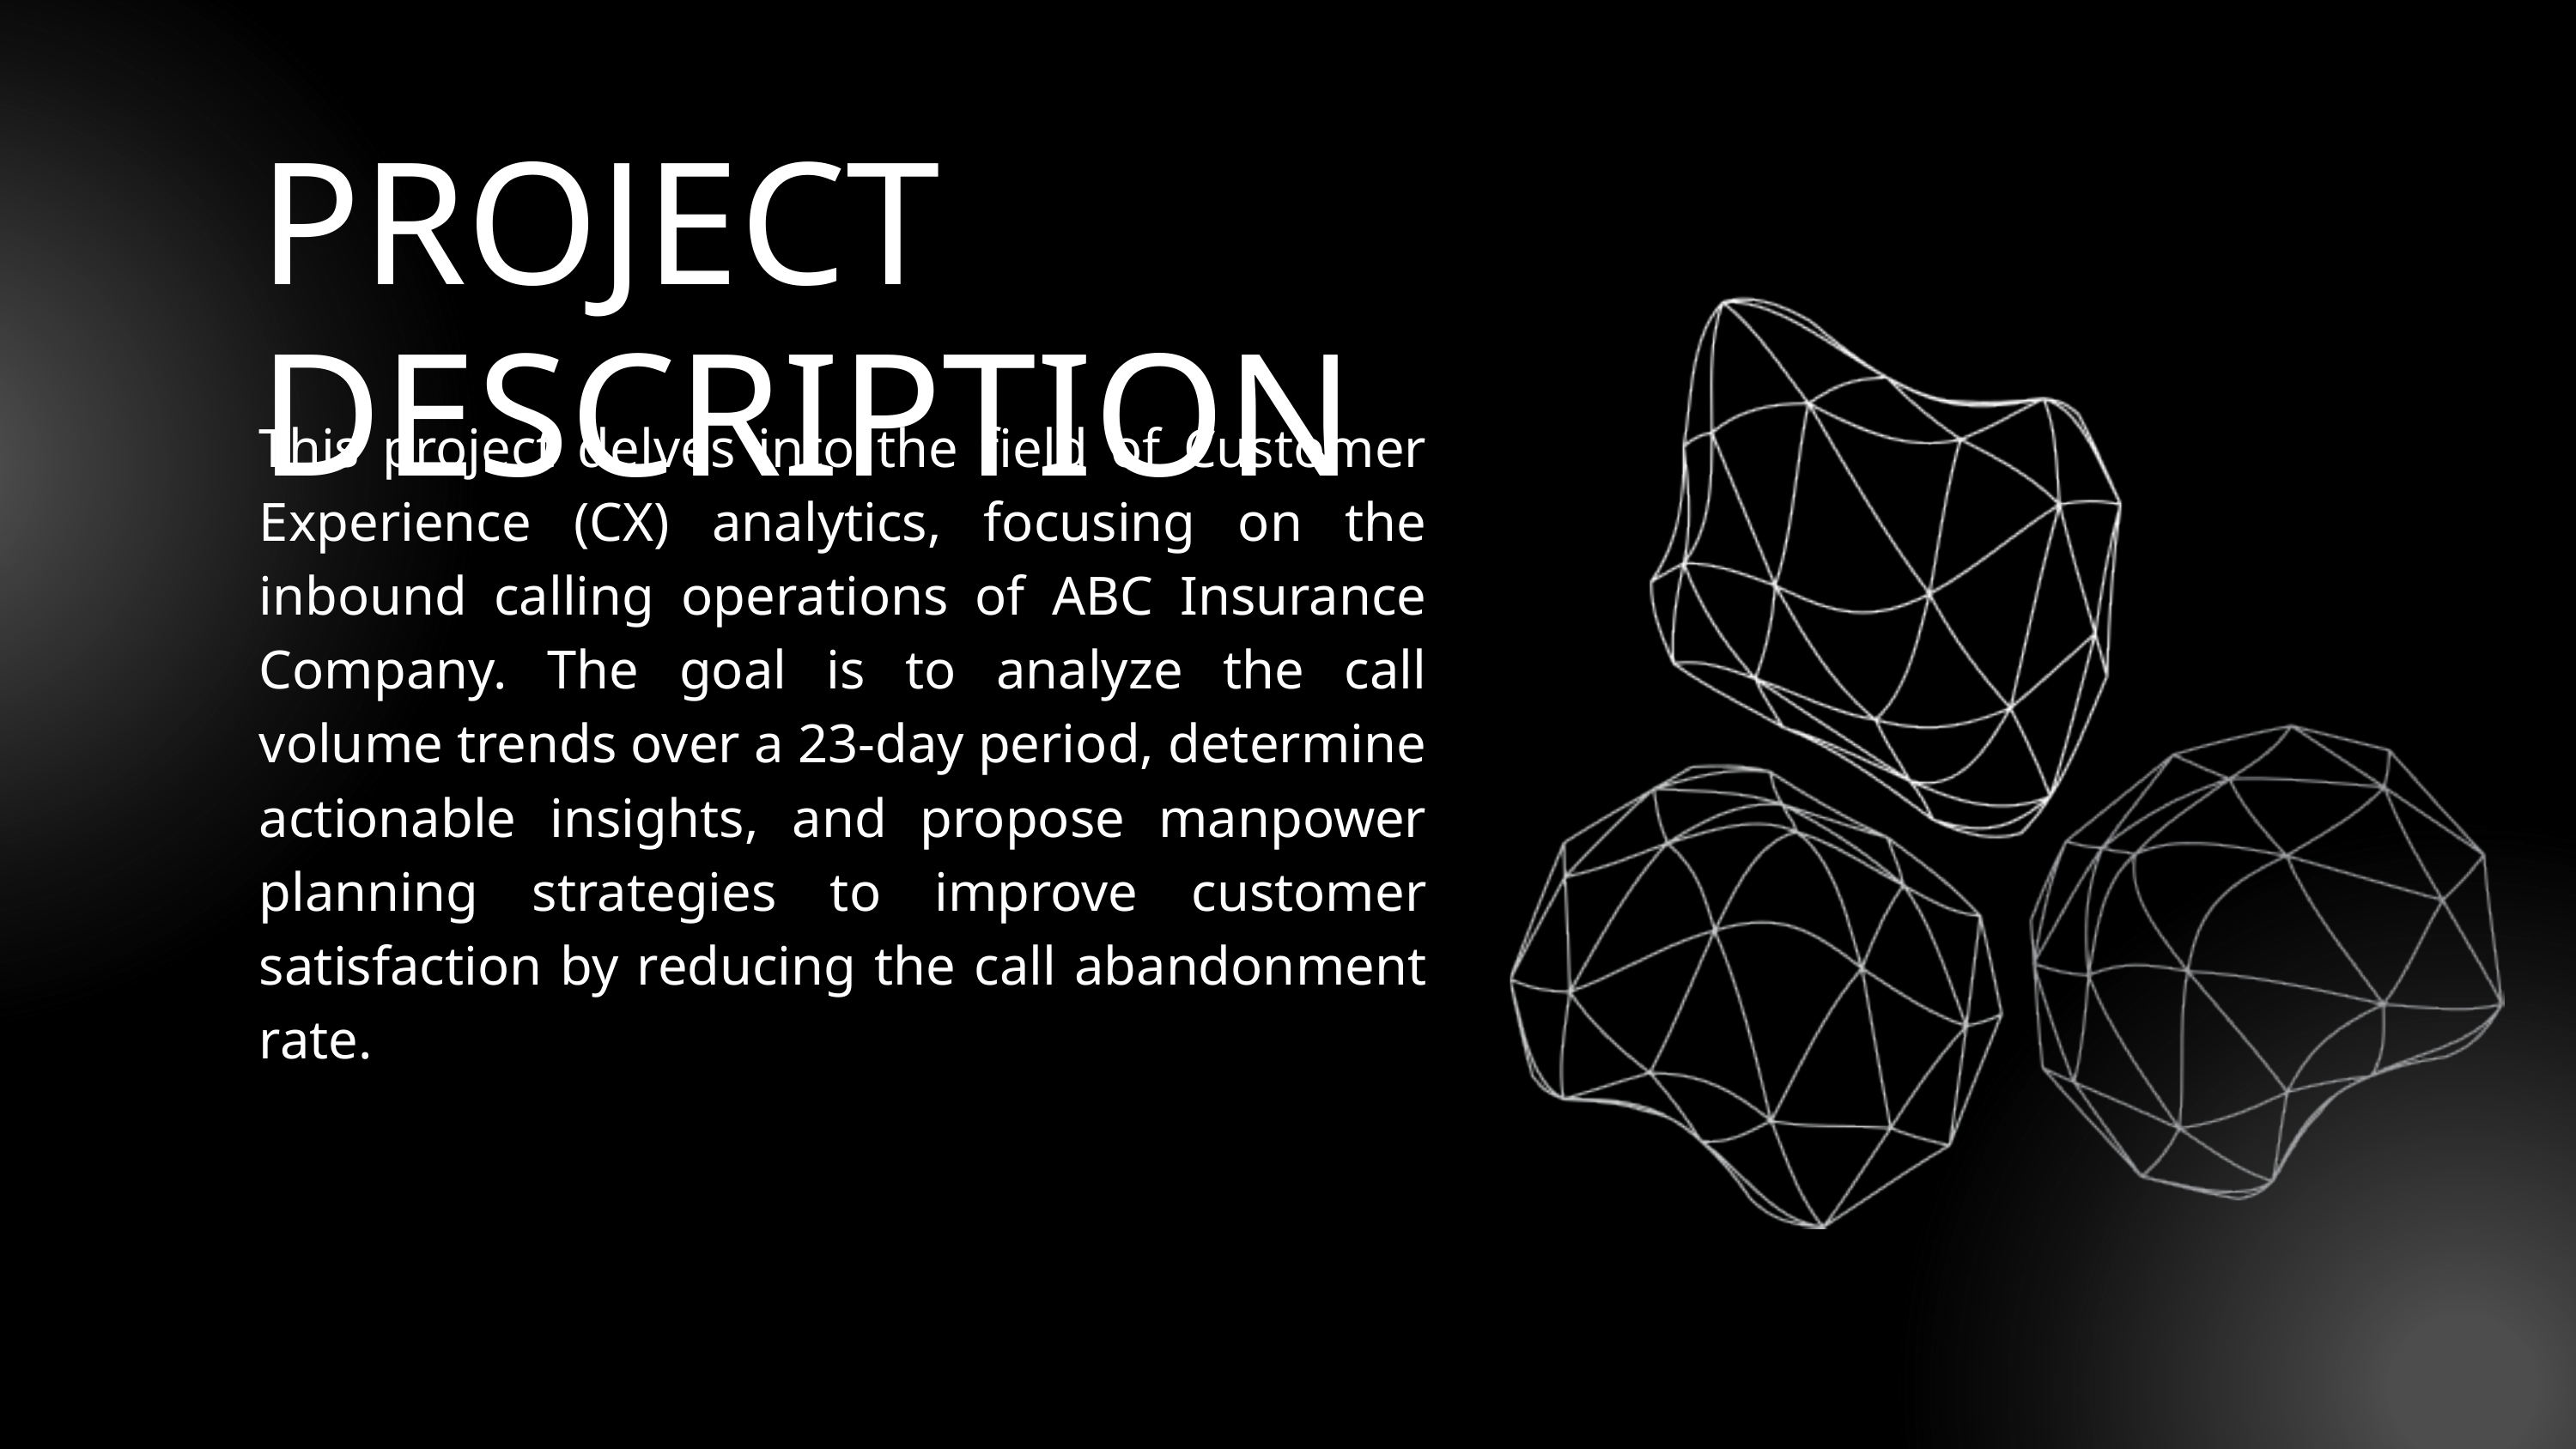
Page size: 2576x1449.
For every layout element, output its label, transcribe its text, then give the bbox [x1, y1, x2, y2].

text_box PROJECT DESCRIPTION [258, 127, 1565, 702]
text_box This project delves into the field of Customer Experience (CX) analytics, focusing on the inbound calling operations of ABC Insurance Company. The goal is to analyze the call volume trends over a 23-day period, determine actionable insights, and propose manpower planning strategies to improve customer satisfaction by reducing the call abandonment rate. [258, 702, 1428, 1292]
text_box [1892, 817, 2576, 1449]
text_box [1510, 292, 2505, 1229]
text_box [0, 0, 487, 1037]
